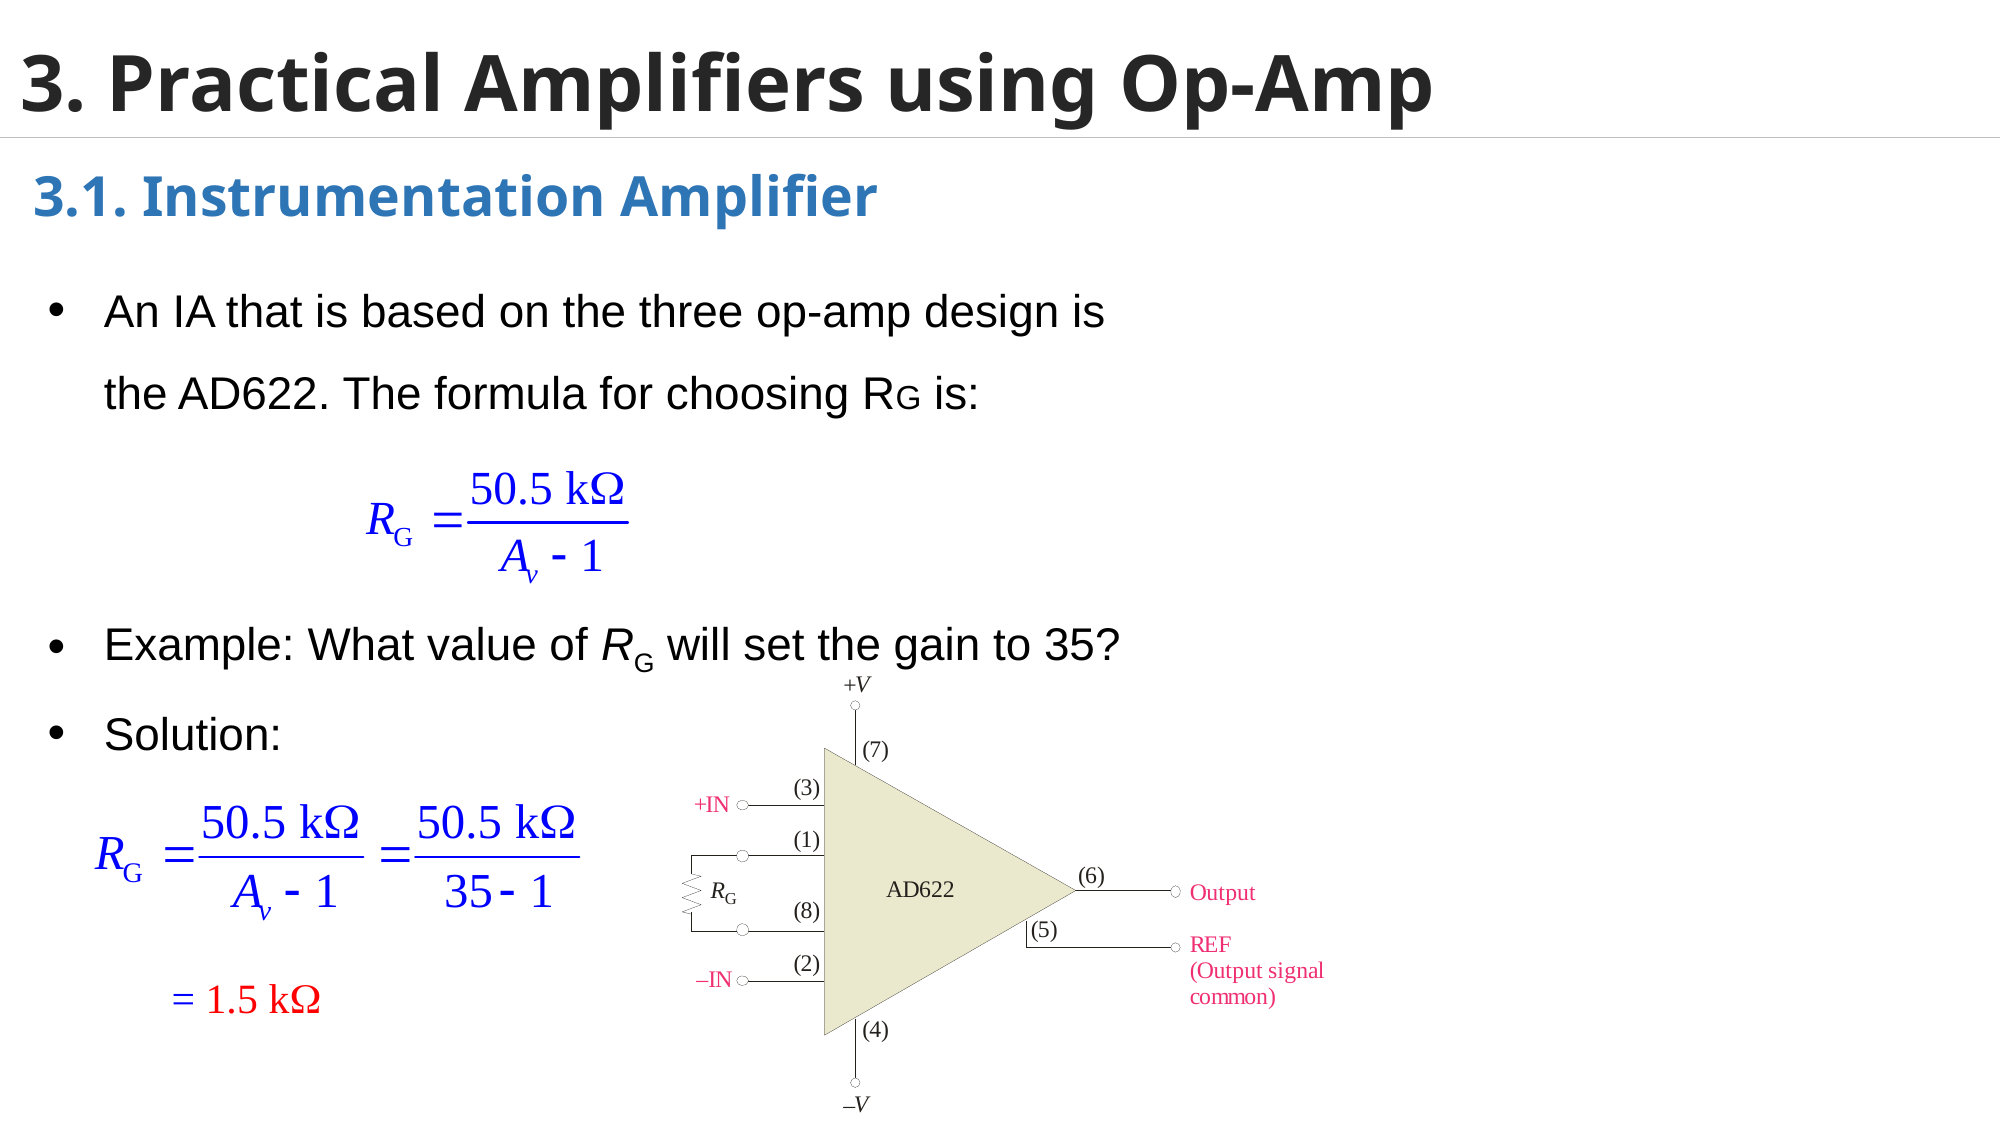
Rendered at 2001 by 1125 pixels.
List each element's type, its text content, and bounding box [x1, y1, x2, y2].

text_box 3.1. Instrumentation Amplifier [18, 160, 2000, 262]
text_box An IA that is based on the three op-amp design is the AD622. The formula for choosing RG is: Example: What value of RG will set the gain to 35? Solution: [32, 262, 1148, 1091]
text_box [357, 459, 640, 595]
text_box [85, 791, 591, 1031]
title 3. Practical Amplifiers using Op-Amp [0, 34, 1968, 135]
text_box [674, 674, 1325, 1118]
